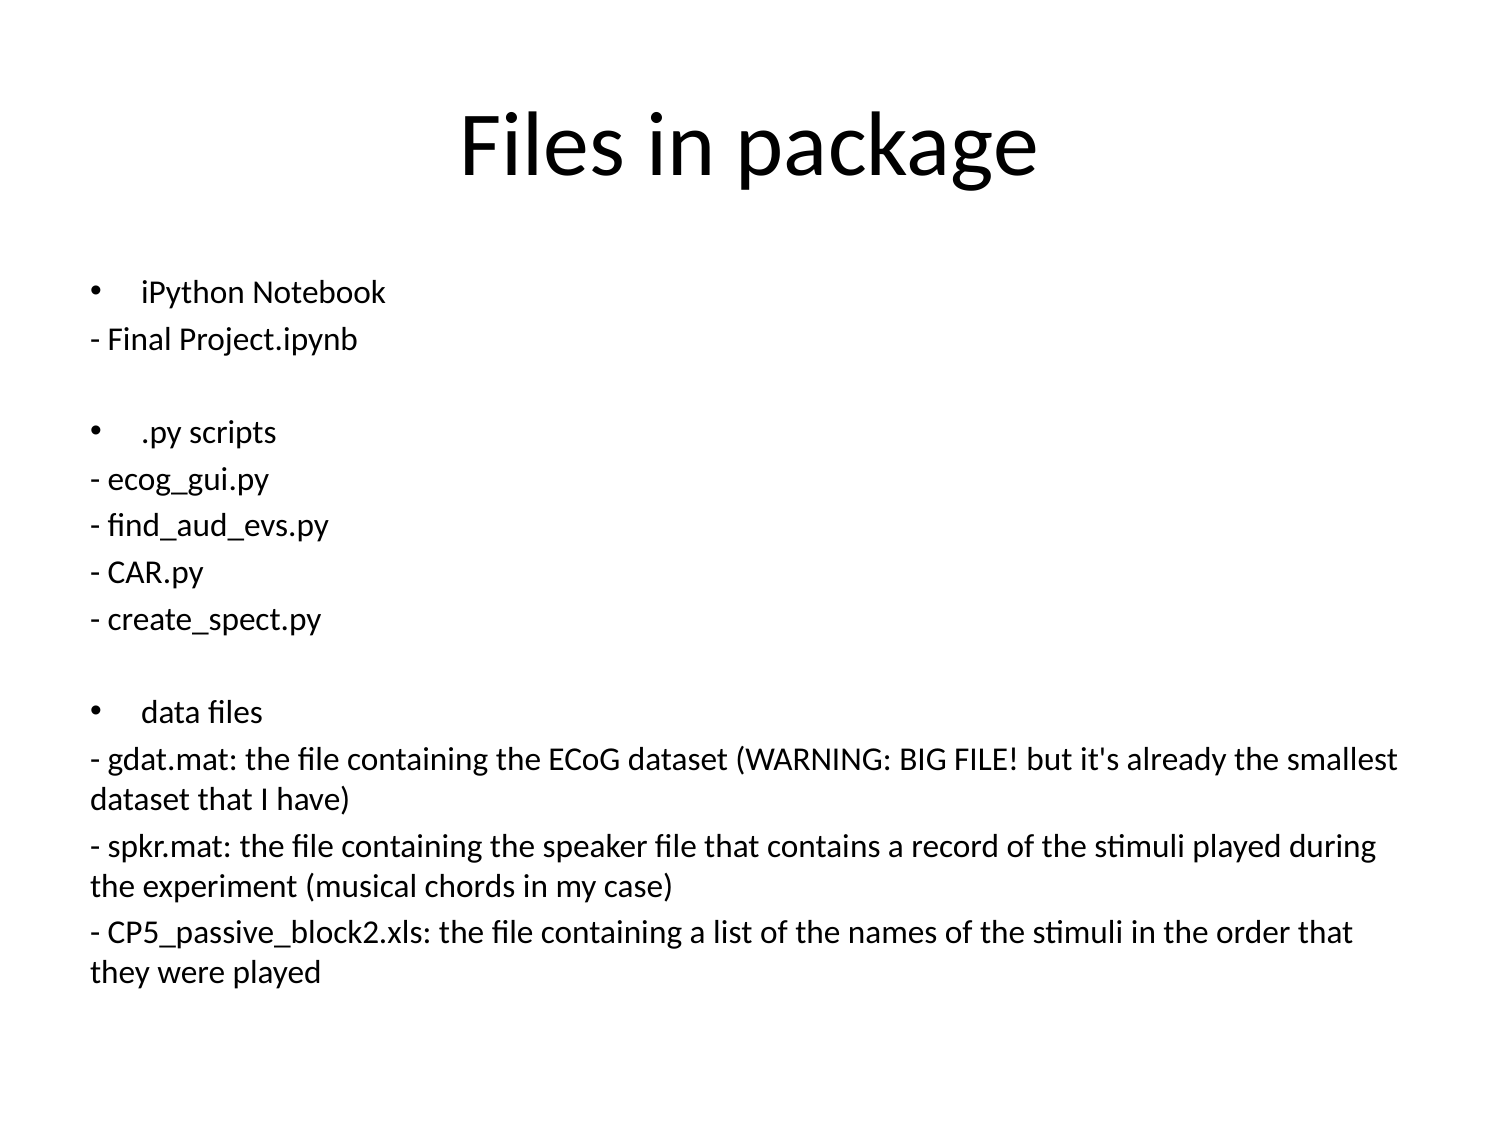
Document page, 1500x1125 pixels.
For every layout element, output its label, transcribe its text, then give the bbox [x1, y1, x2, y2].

title Files in package [75, 45, 1425, 233]
list iPython Notebook - Final Project.ipynb .py scripts - ecog_gui.py - find_aud_evs.py - CAR.py - create_spect.py data files - gdat.mat: the file containing the ECoG dataset (WARNING: BIG FILE! but it's already the smallest dataset that I have) - spkr.mat: the file containing the speaker file that contains a record of the stimuli played during the experiment (musical chords in my case) - CP5_passive_block2.xls: the file containing a list of the names of the stimuli in the order that they were played [75, 262, 1425, 1005]
